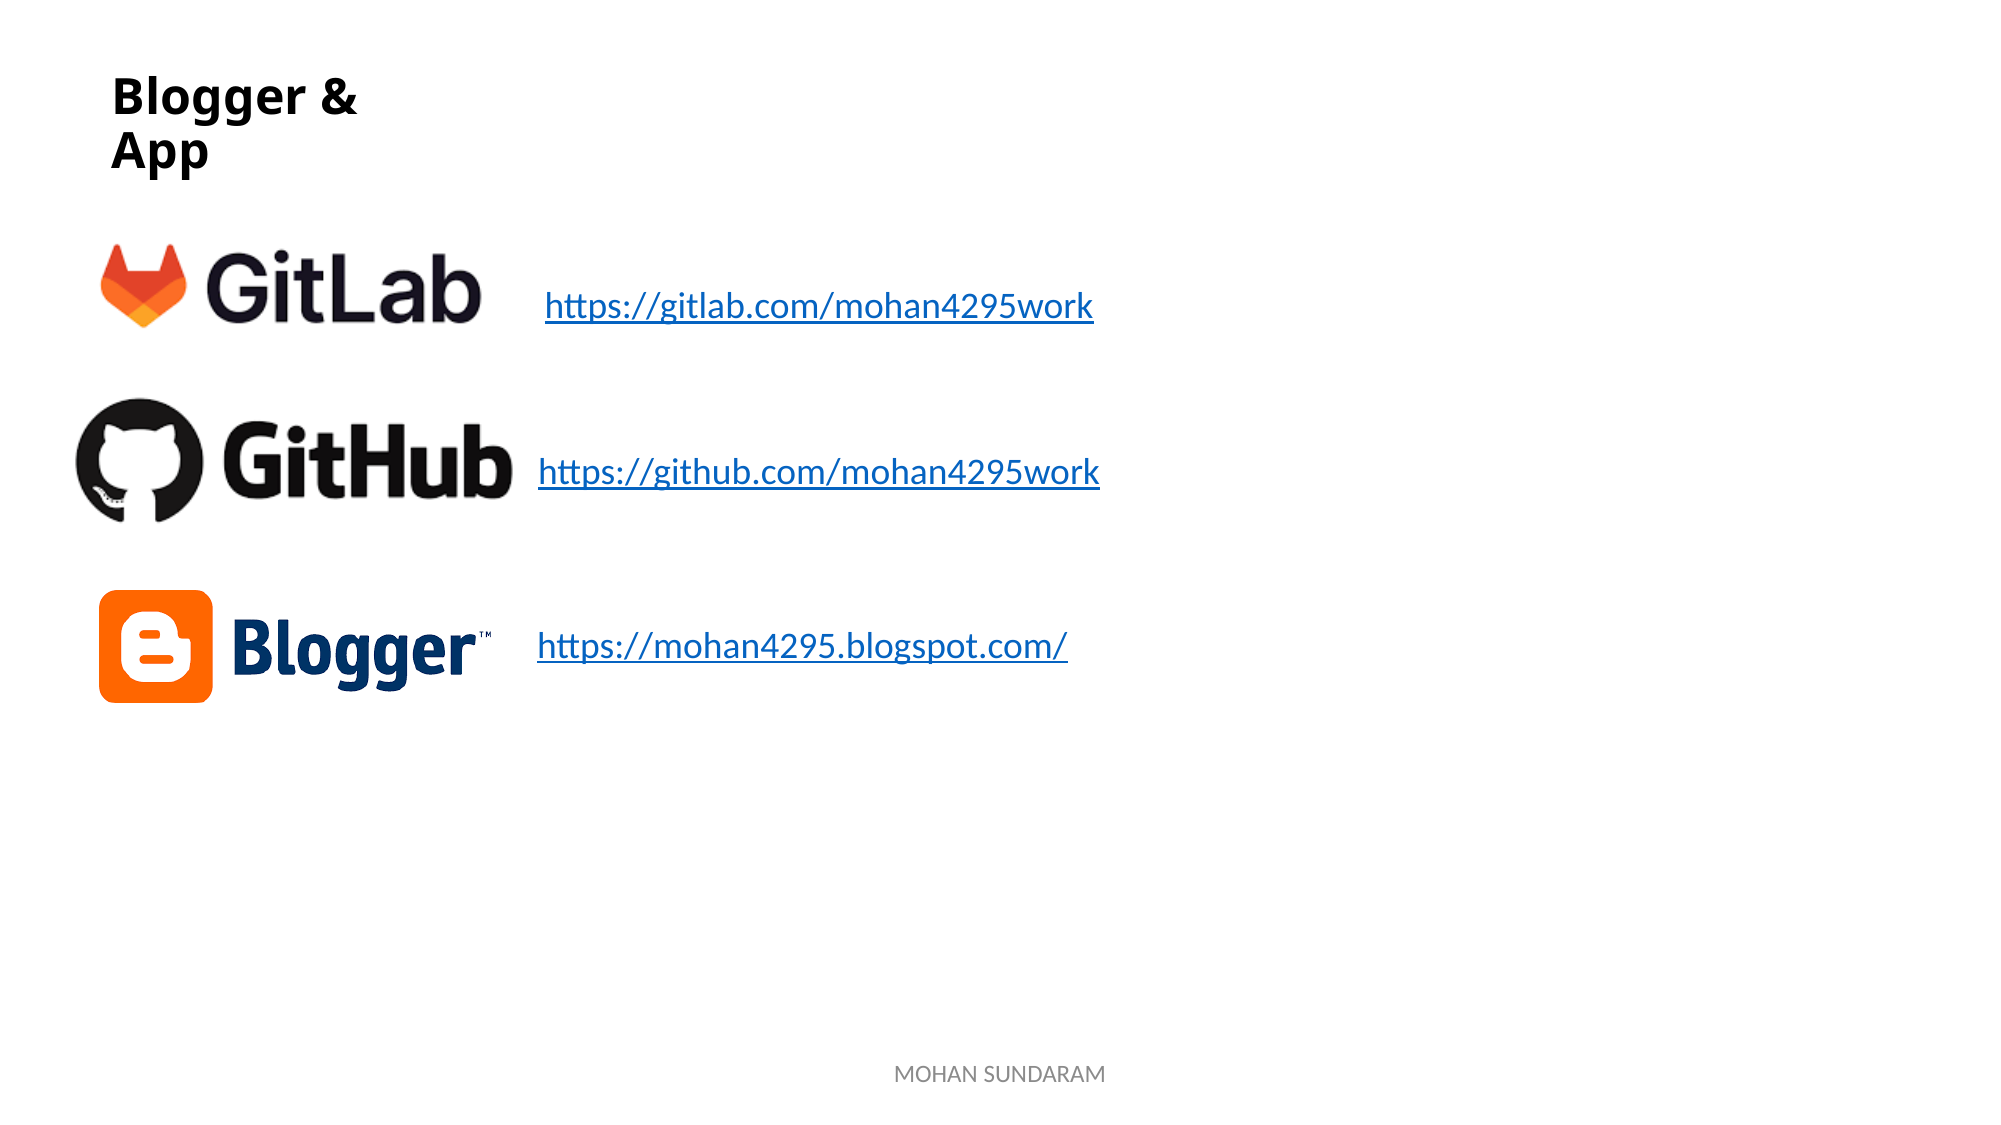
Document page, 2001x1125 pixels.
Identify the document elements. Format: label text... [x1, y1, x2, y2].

text_box https://mohan4295.blogspot.com/ [522, 613, 1083, 674]
picture [99, 590, 491, 703]
text_box https://gitlab.com/mohan4295work [529, 273, 1109, 334]
text_box https://github.com/mohan4295work [527, 439, 1116, 500]
title Blogger & App [96, 51, 475, 201]
picture [81, 227, 491, 344]
footer MOHAN SUNDARAM [662, 1042, 1338, 1103]
picture [60, 387, 527, 536]
